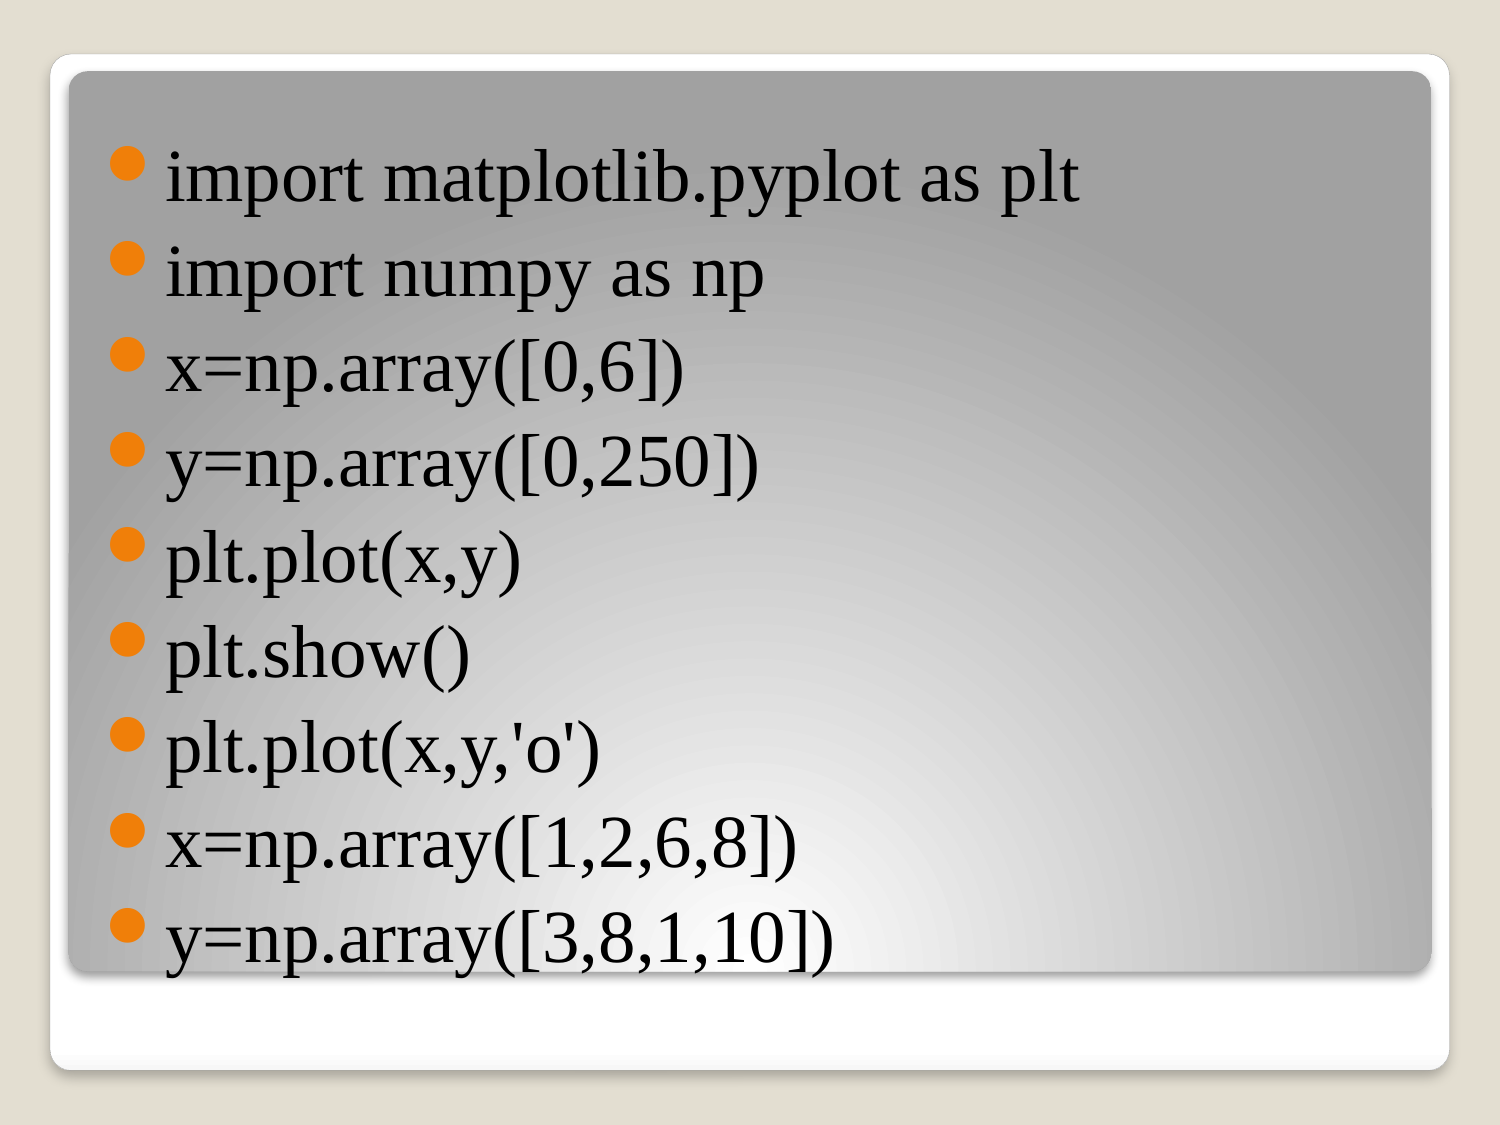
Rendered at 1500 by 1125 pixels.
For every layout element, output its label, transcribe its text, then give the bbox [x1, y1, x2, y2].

list import matplotlib.pyplot as plt import numpy as np x=np.array([0,6]) y=np.array([0,250]) plt.plot(x,y) plt.show() plt.plot(x,y,'o') x=np.array([1,2,6,8]) y=np.array([3,8,1,10]) [75, 111, 1425, 986]
